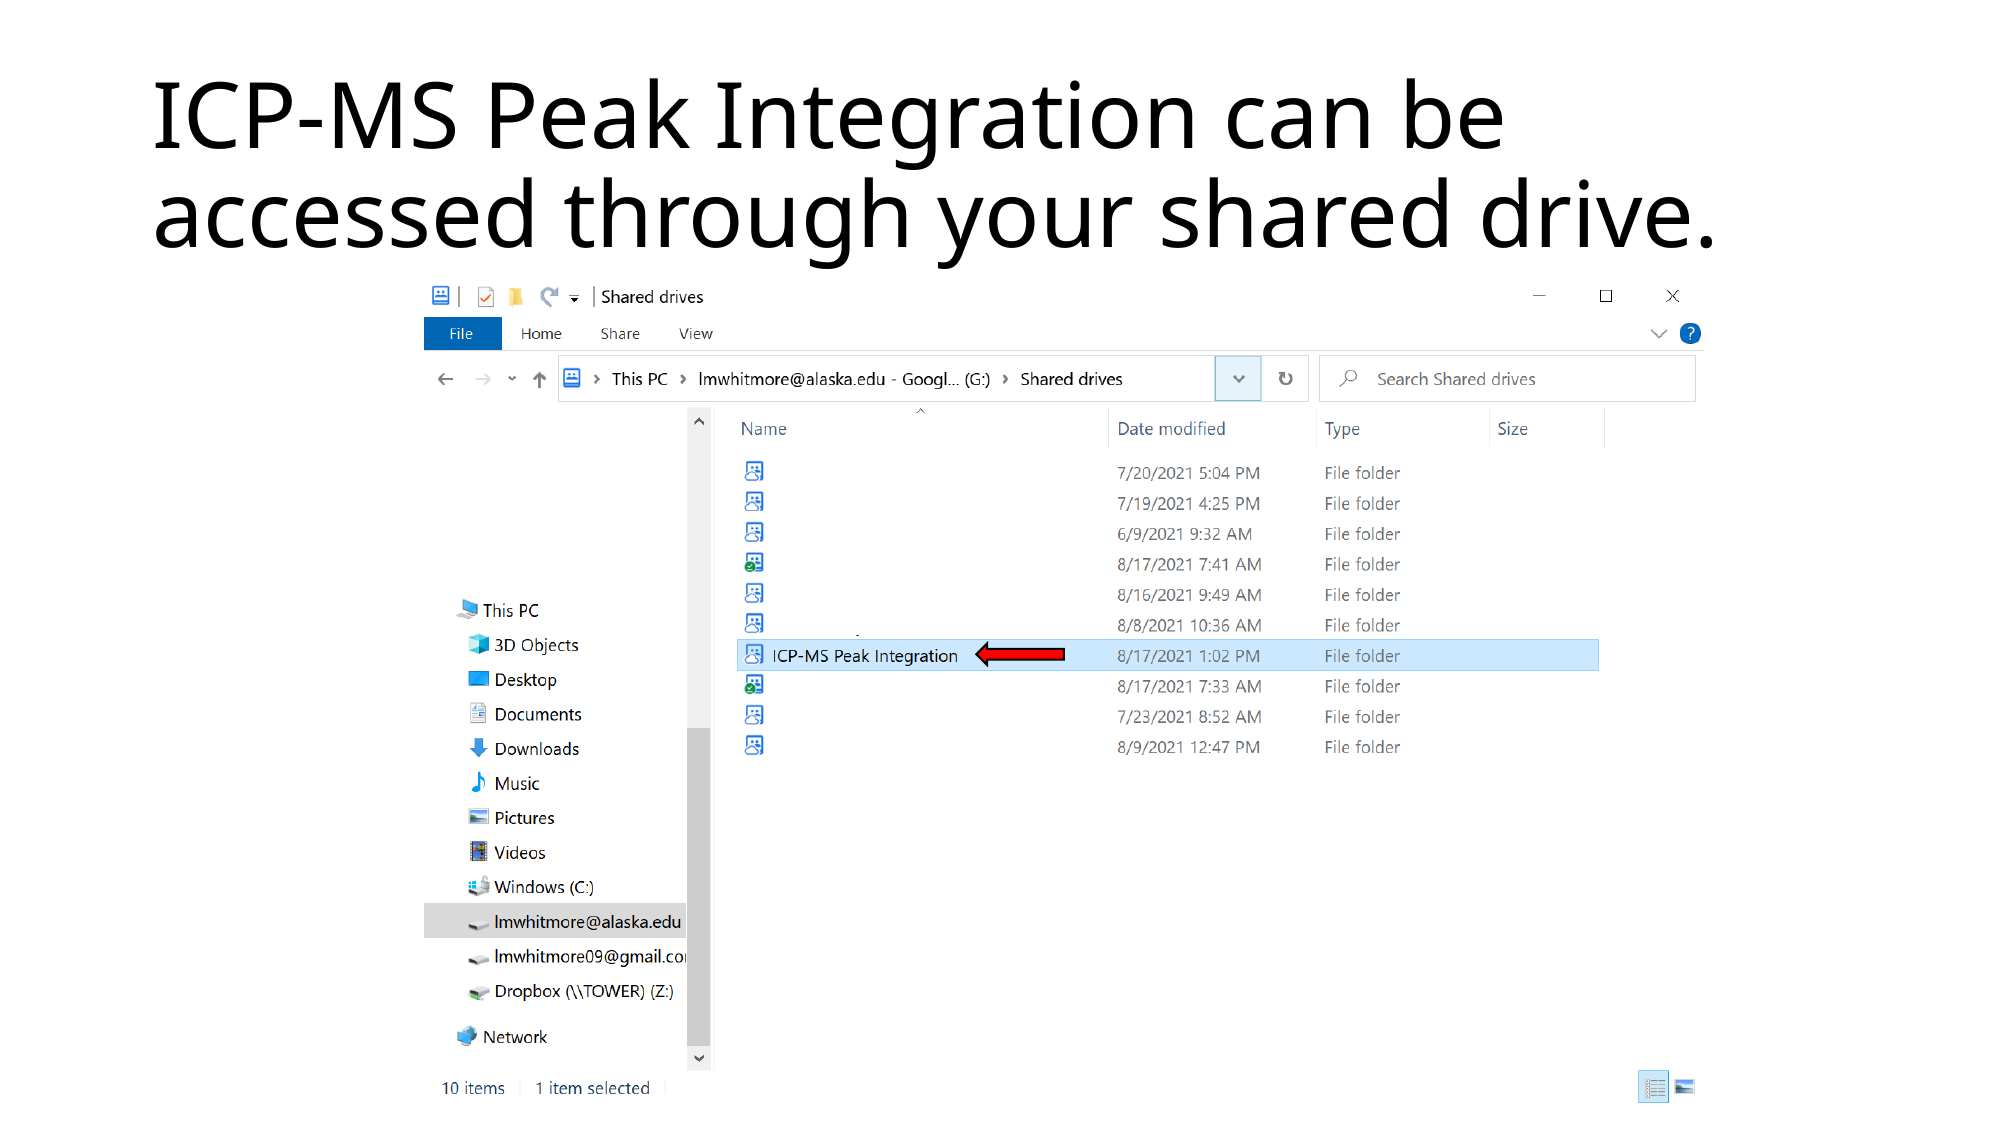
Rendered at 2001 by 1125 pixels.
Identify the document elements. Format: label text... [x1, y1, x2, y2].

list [424, 277, 1704, 1103]
title ICP-MS Peak Integration can be accessed through your shared drive. [137, 59, 1863, 278]
